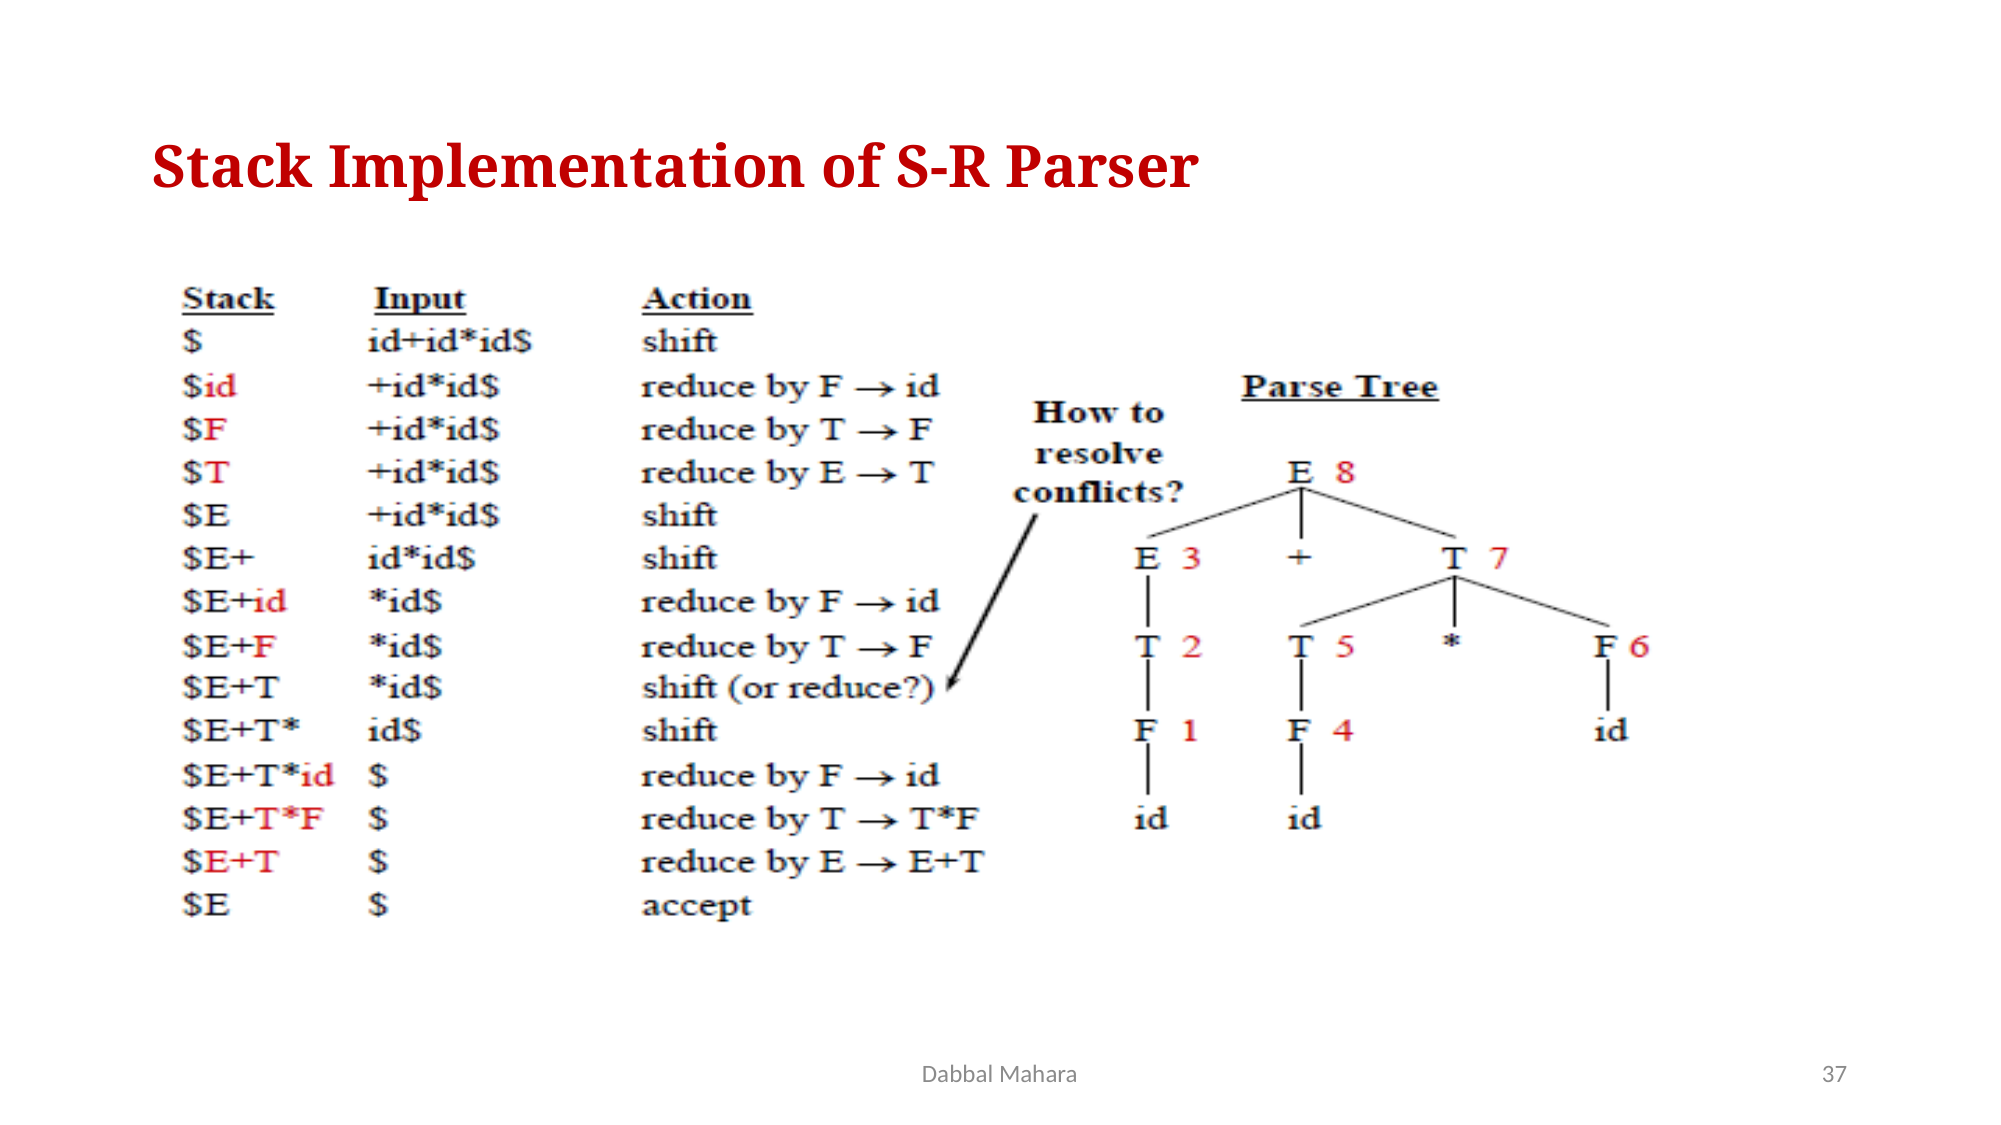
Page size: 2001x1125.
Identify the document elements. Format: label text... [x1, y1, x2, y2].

title Stack Implementation of S-R Parser [137, 59, 1863, 278]
footer Dabbal Mahara [662, 1042, 1338, 1103]
picture [169, 277, 1666, 933]
slide_number 37 [1412, 1042, 1863, 1103]
